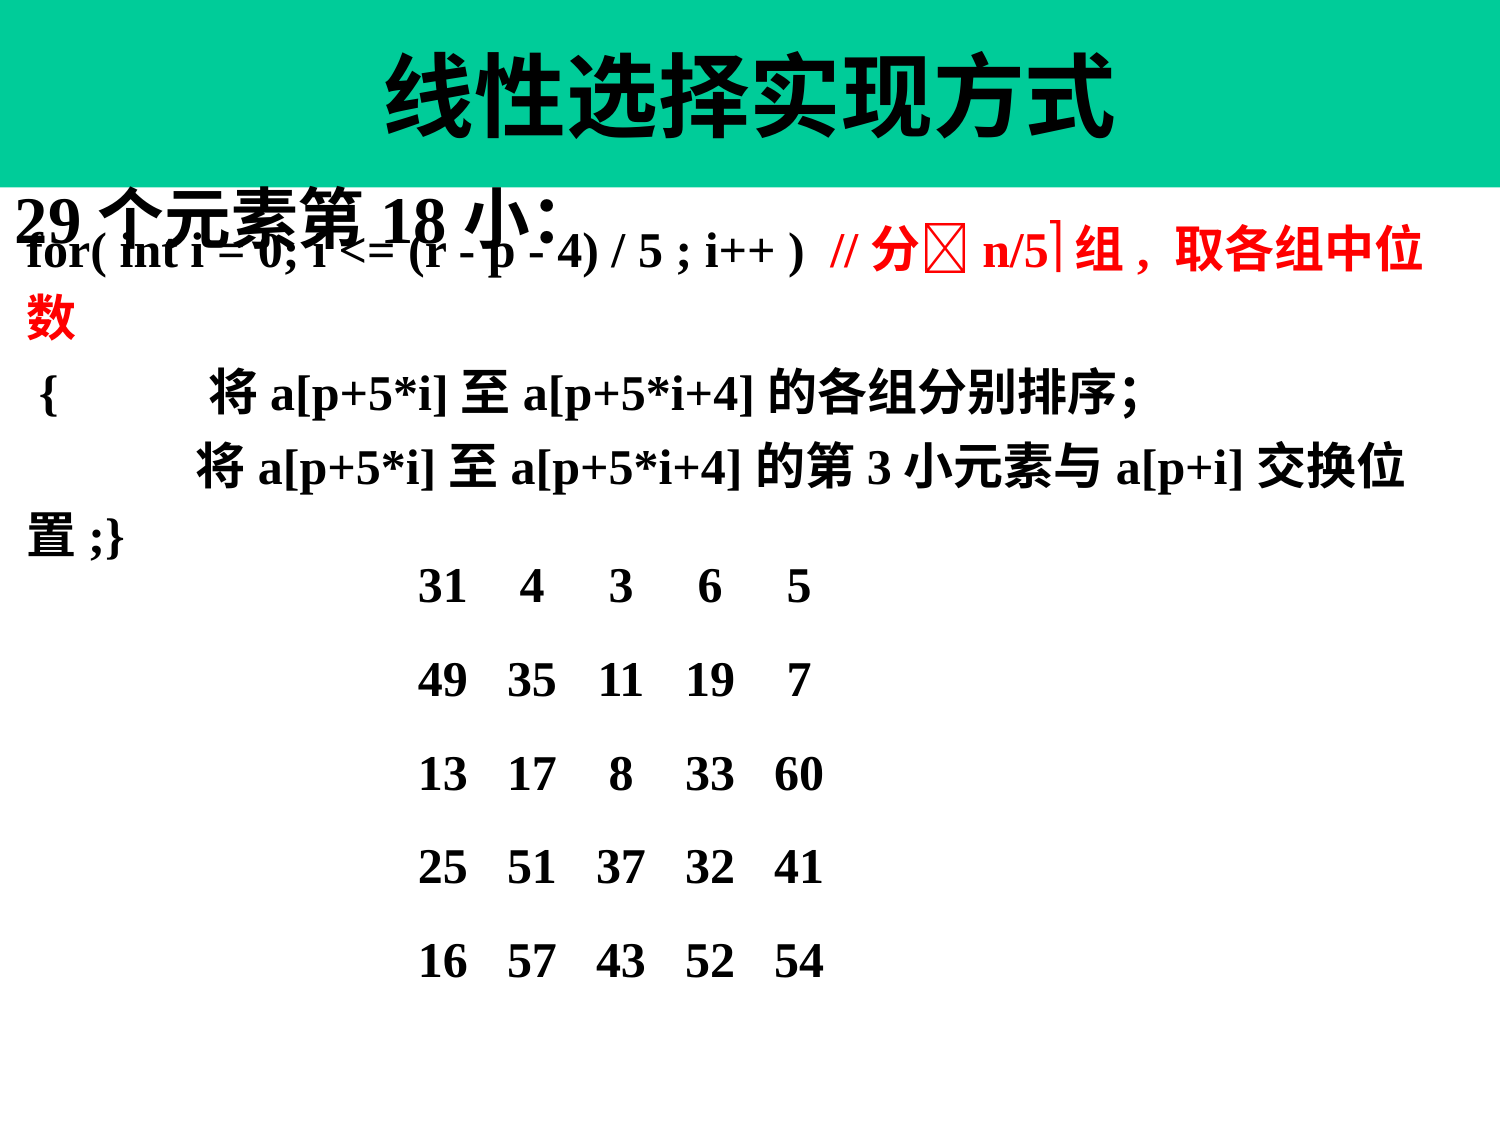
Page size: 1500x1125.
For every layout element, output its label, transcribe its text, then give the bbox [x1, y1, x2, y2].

table_cell 19 [666, 647, 754, 737]
title 线性选择实现方式 [0, 0, 1500, 169]
table_header 4 [488, 552, 576, 642]
table_cell 11 [577, 647, 665, 737]
table_cell 51 [488, 833, 576, 925]
table_header 5 [756, 552, 843, 642]
text_box 29个元素第18小： [0, 169, 1500, 378]
table_cell 57 [488, 927, 576, 1019]
table_cell 25 [399, 833, 487, 925]
table_cell 54 [756, 927, 843, 1019]
table_cell 17 [488, 739, 576, 831]
table_header 6 [666, 552, 754, 642]
table_cell 33 [666, 739, 754, 831]
table_cell 16 [399, 927, 487, 1019]
table_cell 13 [399, 739, 487, 831]
table_header 31 [399, 552, 487, 642]
table_cell 52 [666, 927, 754, 1019]
table_cell 37 [577, 833, 665, 925]
table_cell 8 [577, 739, 665, 831]
table_cell 41 [756, 833, 843, 925]
table_header 3 [577, 552, 665, 642]
text_box for( int i = 0; i <= (r - p - 4) / 5 ; i++ ) //分n/5组, 取各组中位数 { 将a[p+5*i]至a[p+5*i+4]的各组分别排序； 将a[p+5*i]至a[p+5*i+4]的第3小元素与a[p+i]交换位置;} [11, 200, 1475, 645]
table_cell 32 [666, 833, 754, 925]
table_cell 43 [577, 927, 665, 1019]
table_cell 35 [488, 647, 576, 737]
table_cell 60 [756, 739, 843, 831]
table_cell 7 [756, 647, 843, 737]
table_cell 49 [399, 647, 487, 737]
